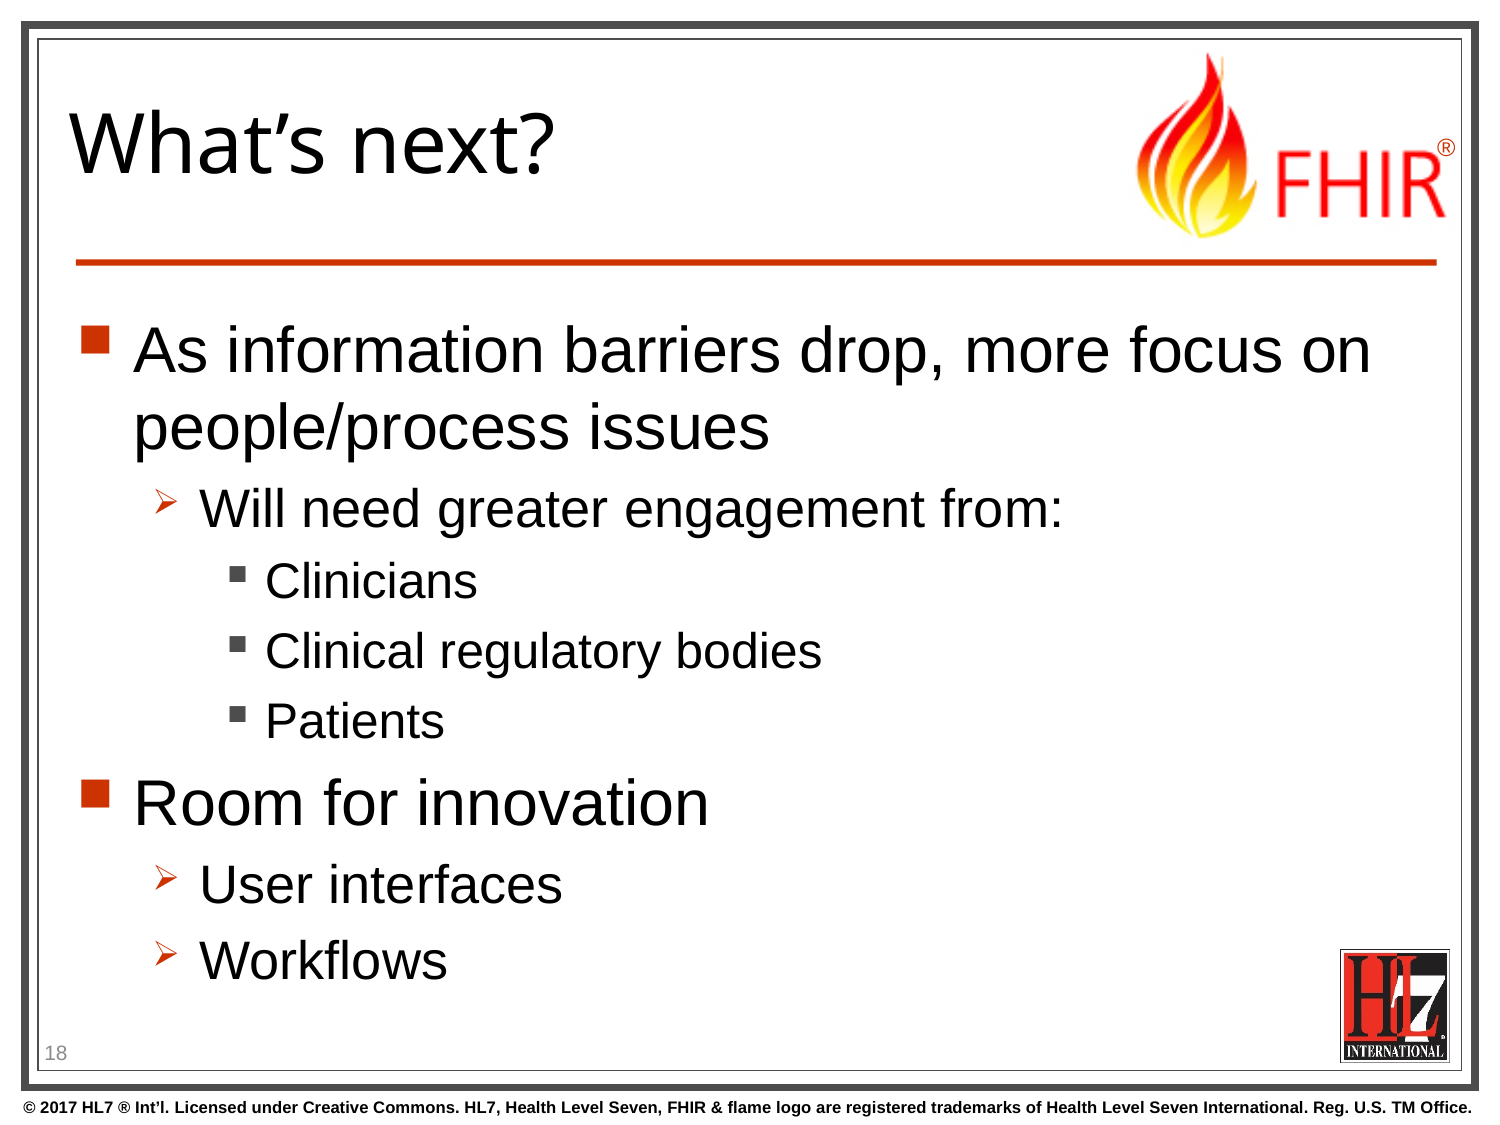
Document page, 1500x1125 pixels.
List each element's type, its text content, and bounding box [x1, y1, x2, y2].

picture [1340, 949, 1450, 1063]
list As information barriers drop, more focus on people/process issues Will need greater engagement from: Clinicians Clinical regulatory bodies Patients Room for innovation User interfaces Workflows [62, 299, 1438, 1059]
slide_number 18 [29, 1034, 148, 1071]
title What’s next? [53, 54, 1128, 244]
picture [1124, 42, 1458, 249]
